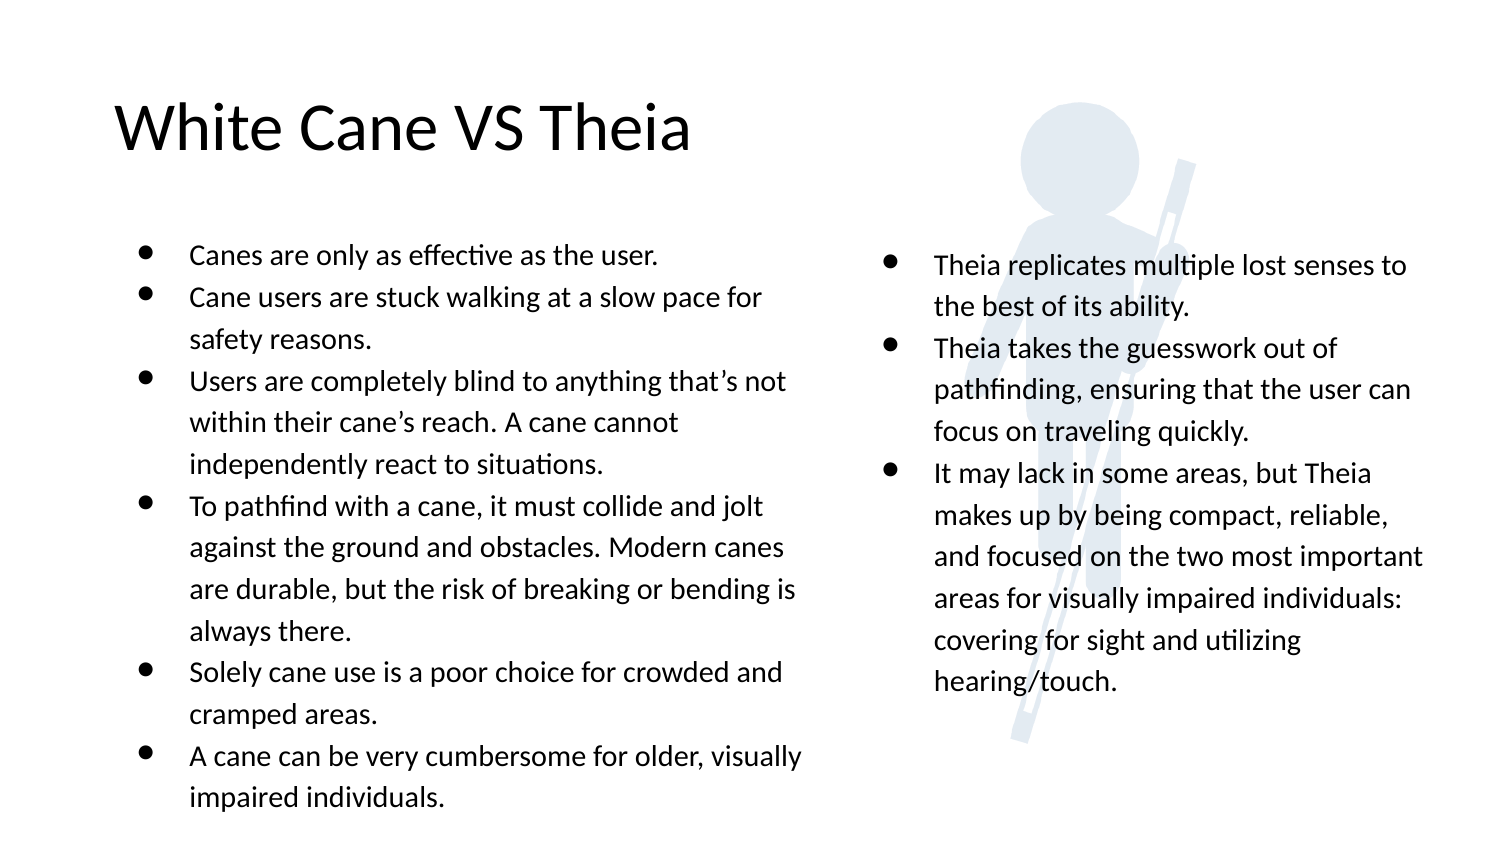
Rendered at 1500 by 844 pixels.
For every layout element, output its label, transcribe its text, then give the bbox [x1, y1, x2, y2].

title White Cane VS Theia [103, 46, 651, 210]
list Canes are only as effective as the user. Cane users are stuck walking at a slow pace for safety reasons. Users are completely blind to anything that’s not within their cane’s reach. A cane cannot independently react to situations. To pathfind with a cane, it must collide and jolt against the ground and obstacles. Modern canes are durable, but the risk of breaking or bending is always there. Solely cane use is a poor choice for crowded and cramped areas. A cane can be very cumbersome for older, visually impaired individuals. [103, 224, 651, 798]
picture [656, 0, 1500, 844]
